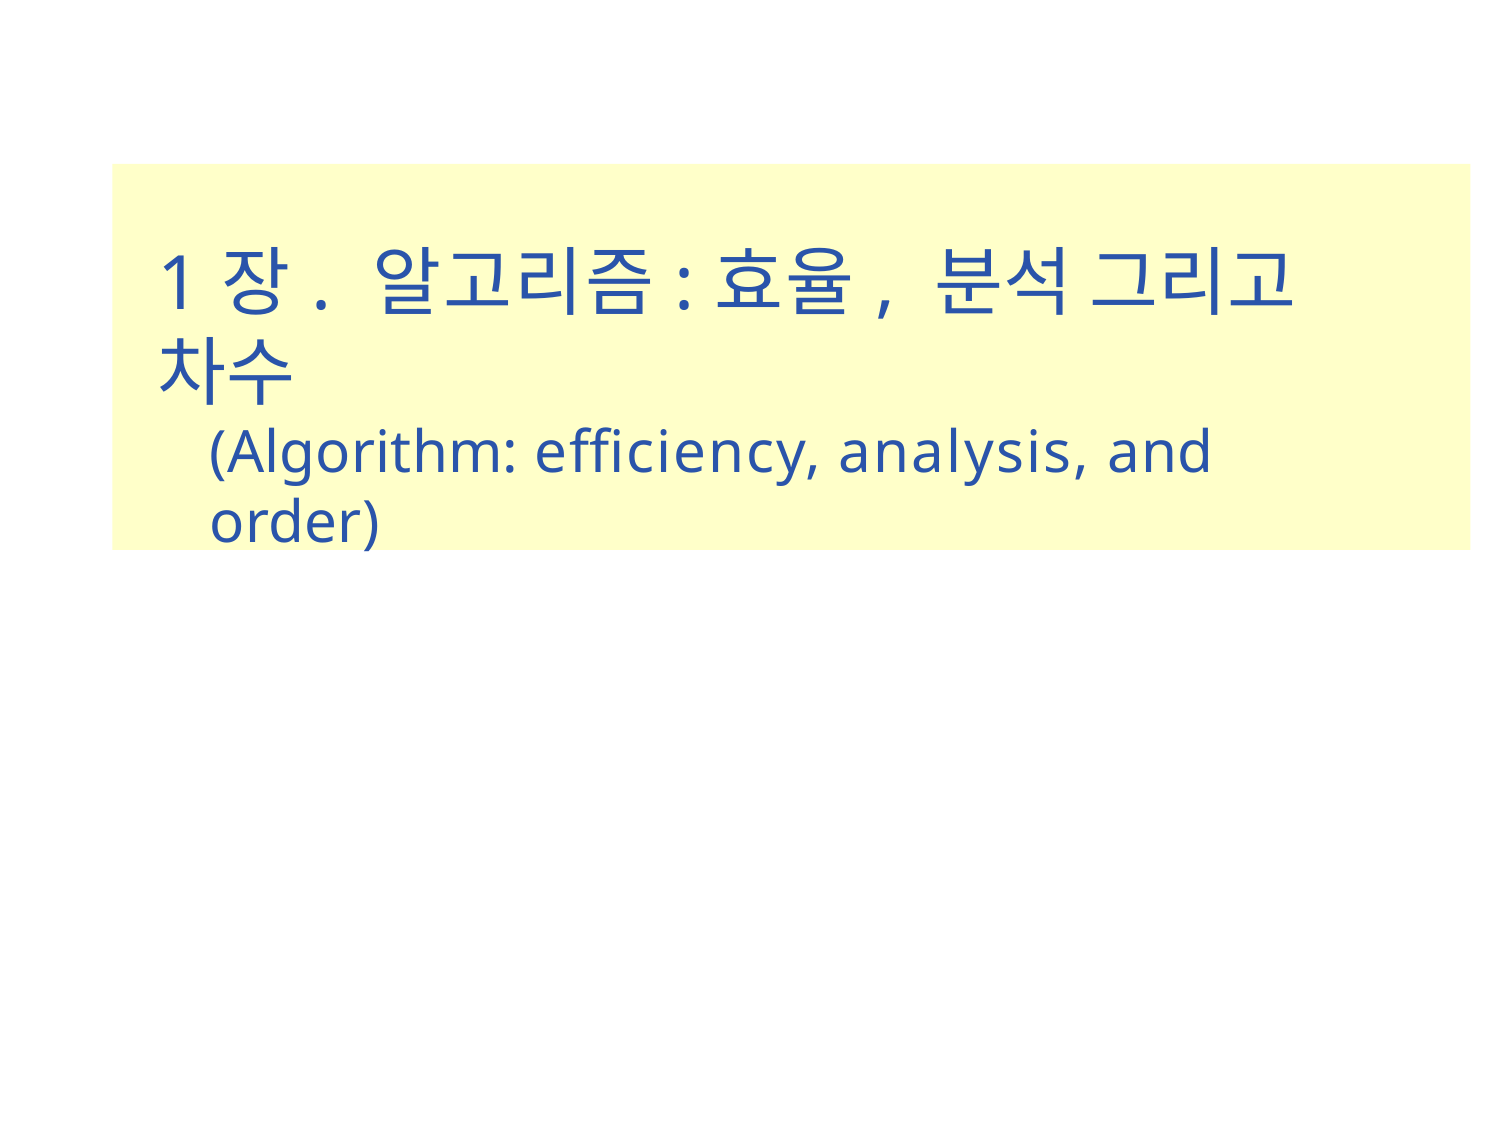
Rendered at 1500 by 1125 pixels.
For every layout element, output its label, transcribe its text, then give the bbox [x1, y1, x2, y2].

text_box (Algorithm: efficiency, analysis, and order) [207, 411, 1376, 554]
title 1장. 알고리즘:효율, 분석 그리고 차수 [72, 232, 1428, 423]
